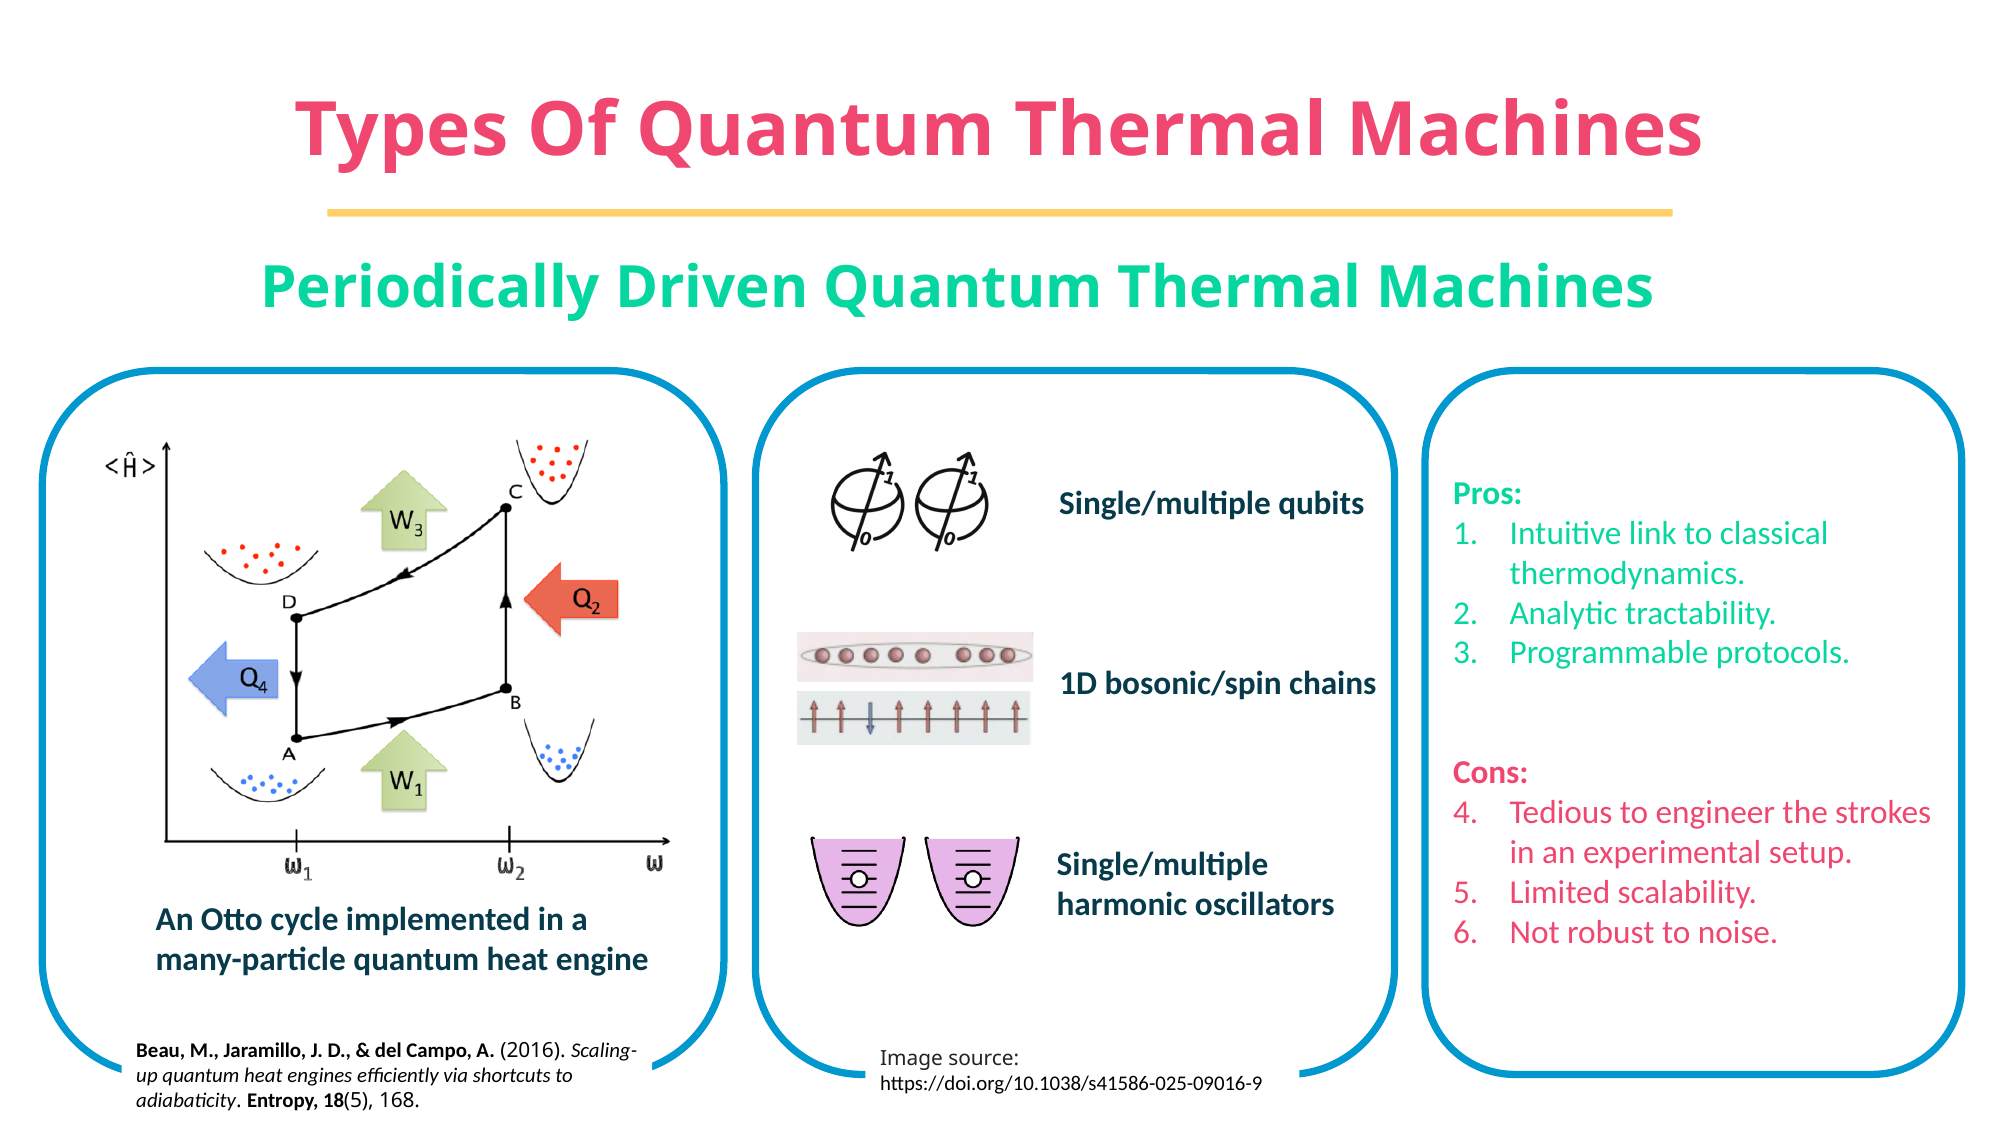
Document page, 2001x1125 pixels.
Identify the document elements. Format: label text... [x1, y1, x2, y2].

text_box [754, 369, 1396, 1076]
text_box Periodically Driven Quantum Thermal Machines [245, 241, 1755, 327]
text_box 1D bosonic/spin chains [1044, 654, 1393, 709]
text_box [326, 208, 1674, 218]
text_box [41, 369, 725, 1071]
picture [797, 691, 1034, 745]
text_box Single/multiple qubits [1044, 473, 1380, 529]
text_box Single/multiple harmonic oscillators [1041, 834, 1351, 929]
title Types Of Quantum Thermal Machines [137, 22, 1863, 240]
picture [797, 632, 1034, 682]
text_box [1423, 369, 1963, 1076]
picture [89, 410, 680, 904]
text_box Image source: https://doi.org/10.1038/s41586-025-09016-9 [865, 1037, 1300, 1102]
picture [803, 825, 1032, 939]
picture [818, 441, 1003, 562]
text_box An Otto cycle implemented in a many-particle quantum heat engine [140, 904, 665, 985]
text_box Pros: Intuitive link to classical thermodynamics. Analytic tractability. Programmable protocols. Cons: Tedious to engineer the strokes in an experimental setup. Limited scalability. Not robust to noise. [1438, 463, 1949, 958]
text_box Beau, M., Jaramillo, J. D., & del Campo, A. (2016). Scaling-up quantum heat engines efficiently via shortcuts to adiabaticity. Entropy, 18(5), 168. [121, 1029, 653, 1119]
